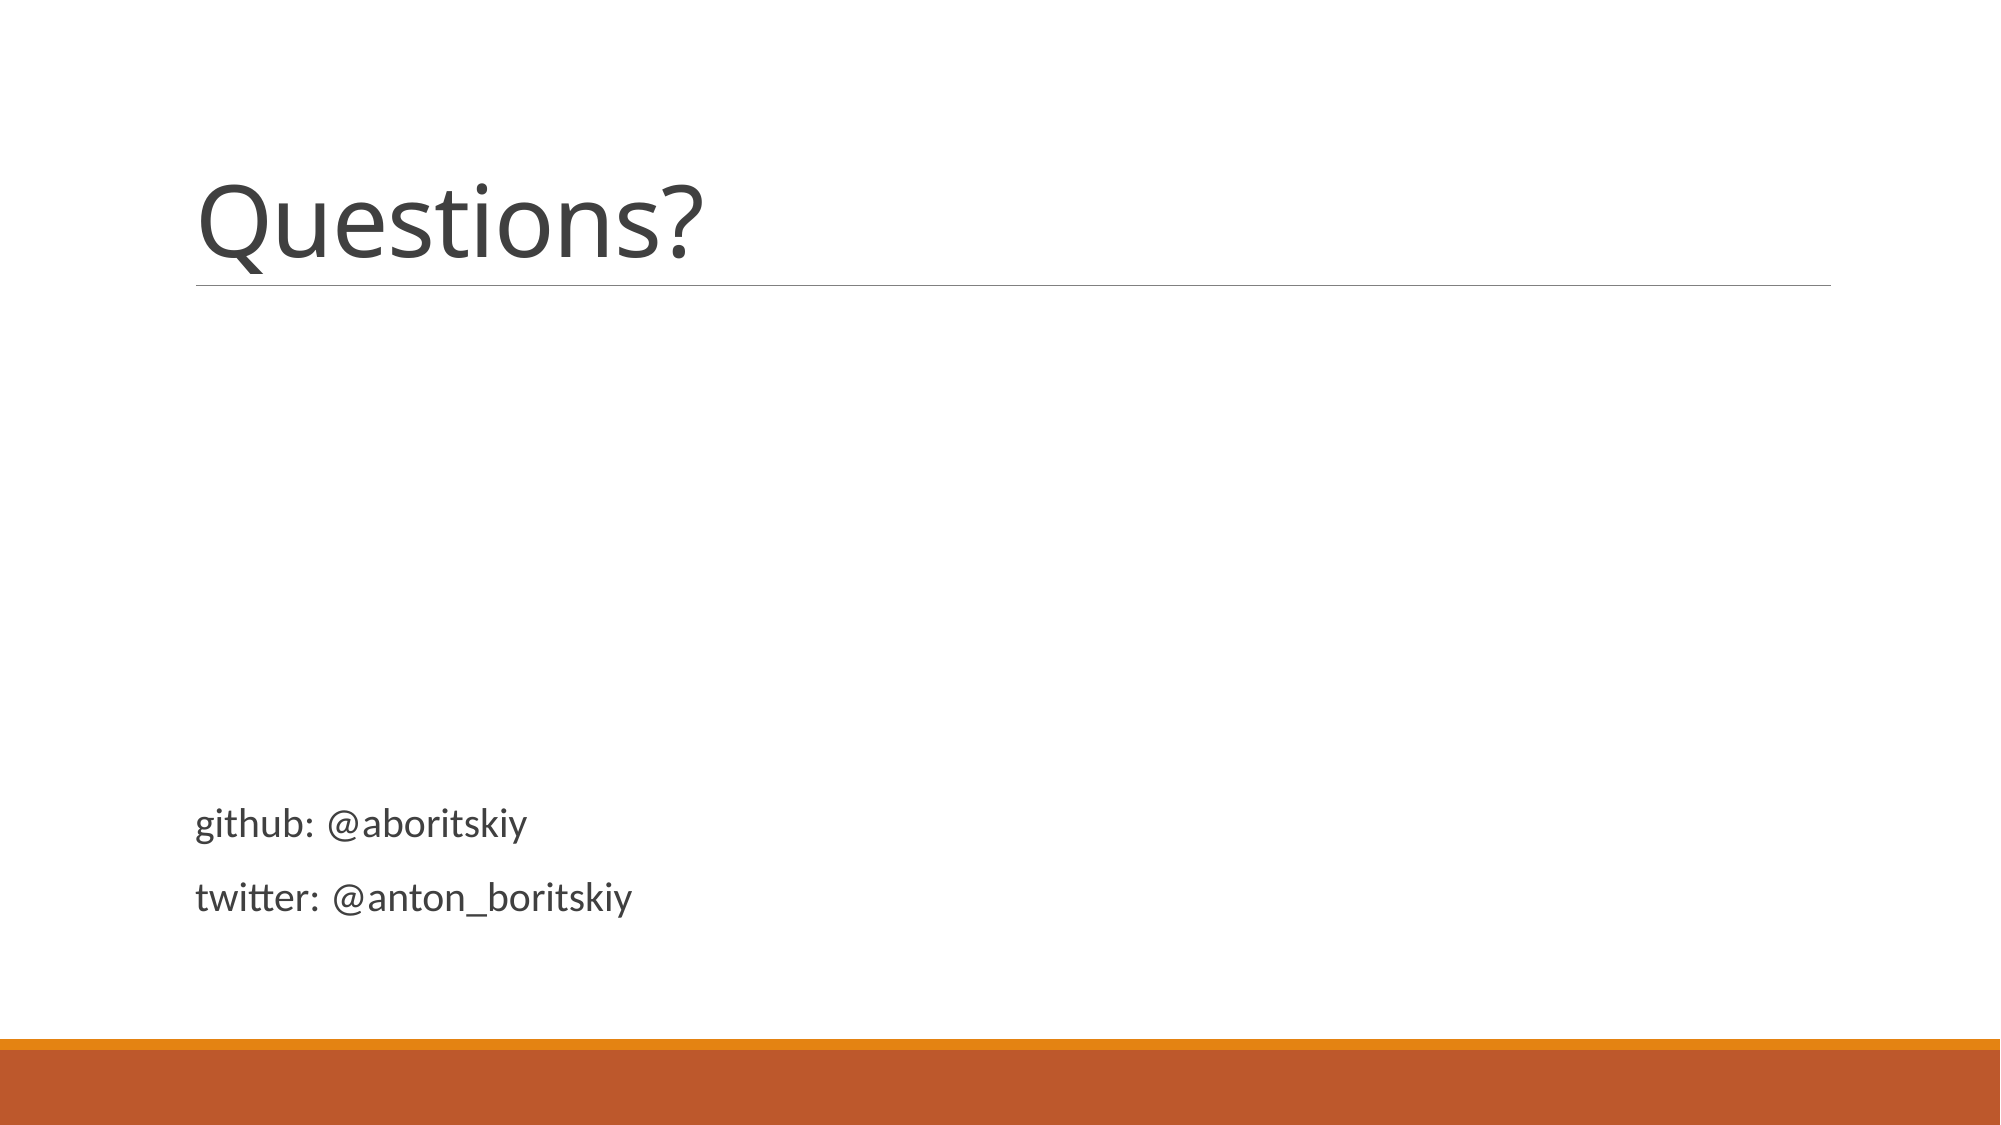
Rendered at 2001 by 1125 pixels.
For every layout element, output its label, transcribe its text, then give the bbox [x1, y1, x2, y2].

title Questions? [180, 47, 1830, 285]
list github: @aboritskiy twitter: @anton_boritskiy [180, 793, 1830, 963]
